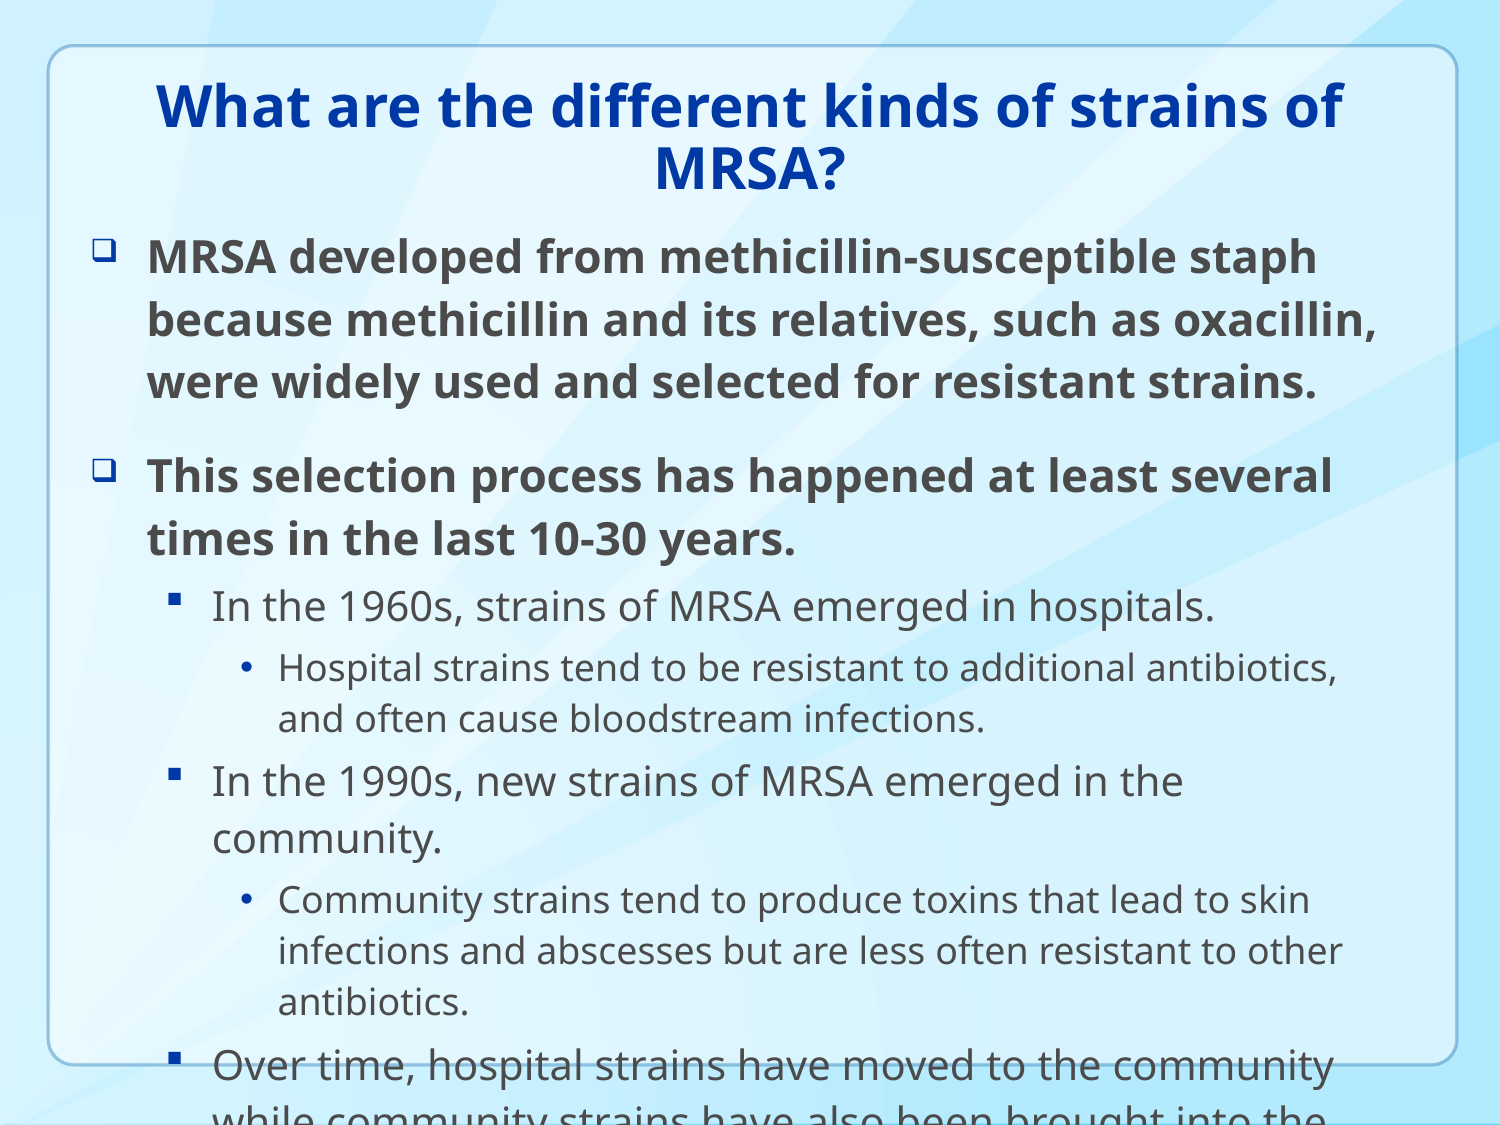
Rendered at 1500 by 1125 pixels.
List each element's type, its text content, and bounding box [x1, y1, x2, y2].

picture [0, 0, 1500, 1125]
title What are the different kinds of strains of MRSA? [75, 45, 1425, 212]
list MRSA developed from methicillin-susceptible staph because methicillin and its relatives, such as oxacillin, were widely used and selected for resistant strains. This selection process has happened at least several times in the last 10-30 years. In the 1960s, strains of MRSA emerged in hospitals. Hospital strains tend to be resistant to additional antibiotics, and often cause bloodstream infections. In the 1990s, new strains of MRSA emerged in the community. Community strains tend to produce toxins that lead to skin infections and abscesses but are less often resistant to other antibiotics. Over time, hospital strains have moved to the community while community strains have also been brought into the hospital. [75, 212, 1425, 1075]
